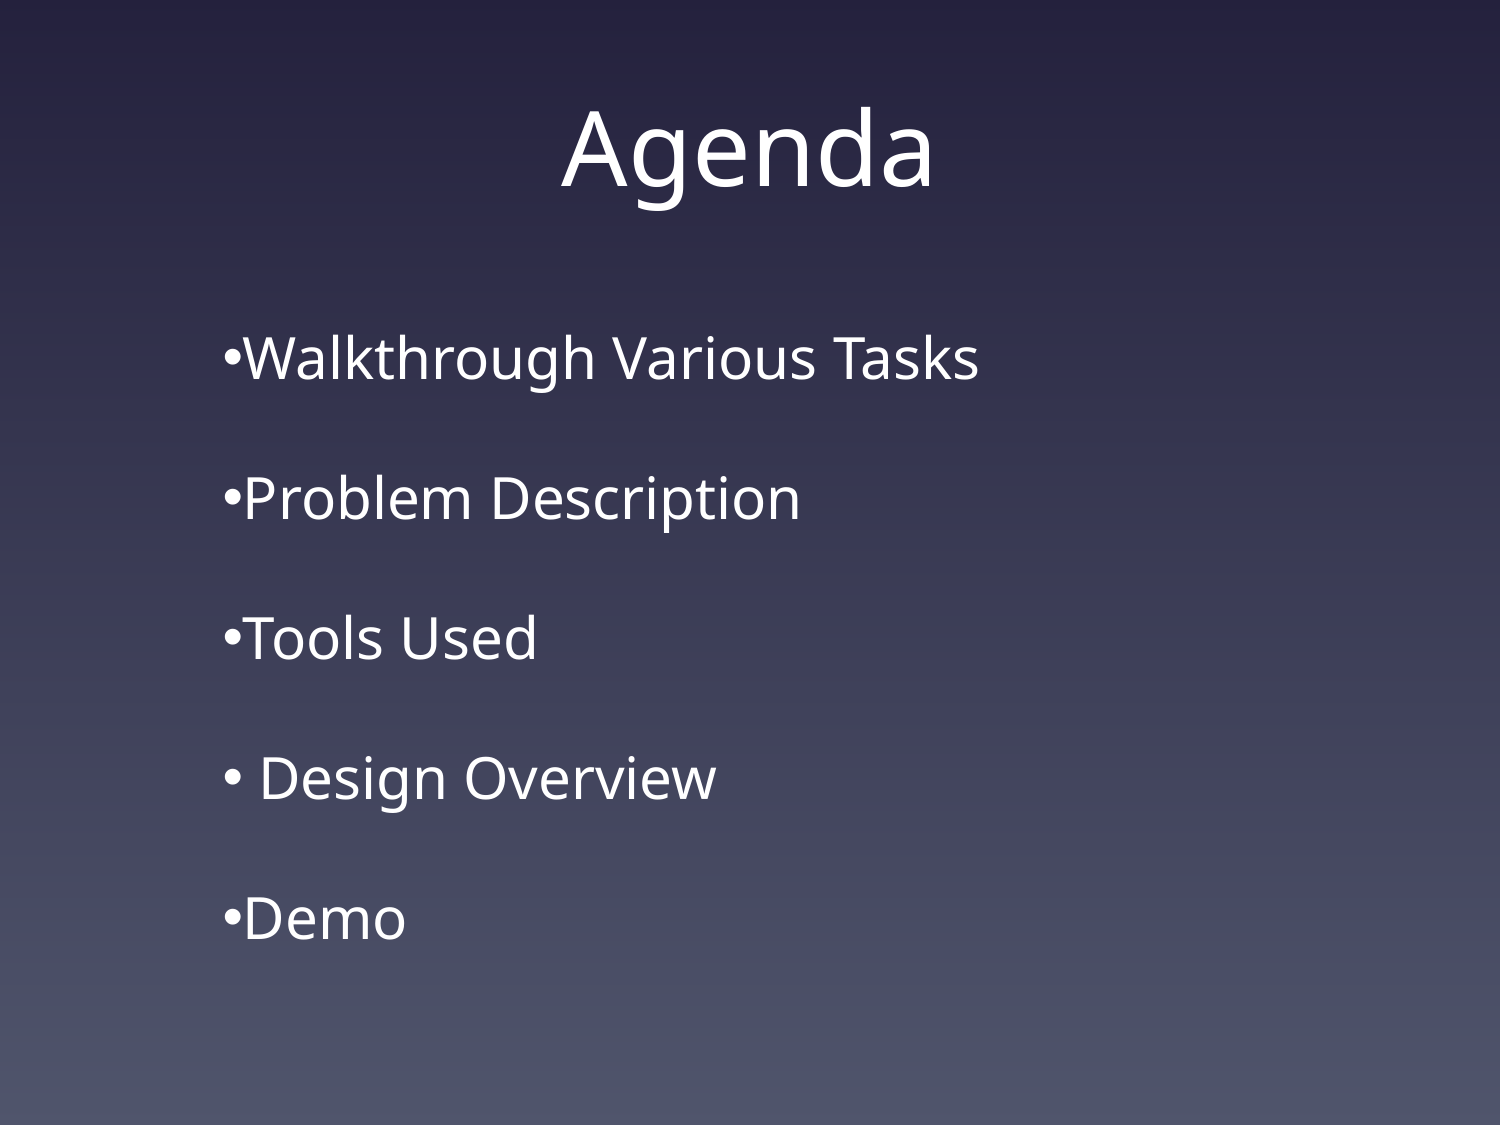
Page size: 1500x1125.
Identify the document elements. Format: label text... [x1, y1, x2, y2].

title Agenda [75, 75, 1425, 263]
text_box Walkthrough Various Tasks Problem Description Tools Used Design Overview Demo [207, 313, 1367, 1004]
